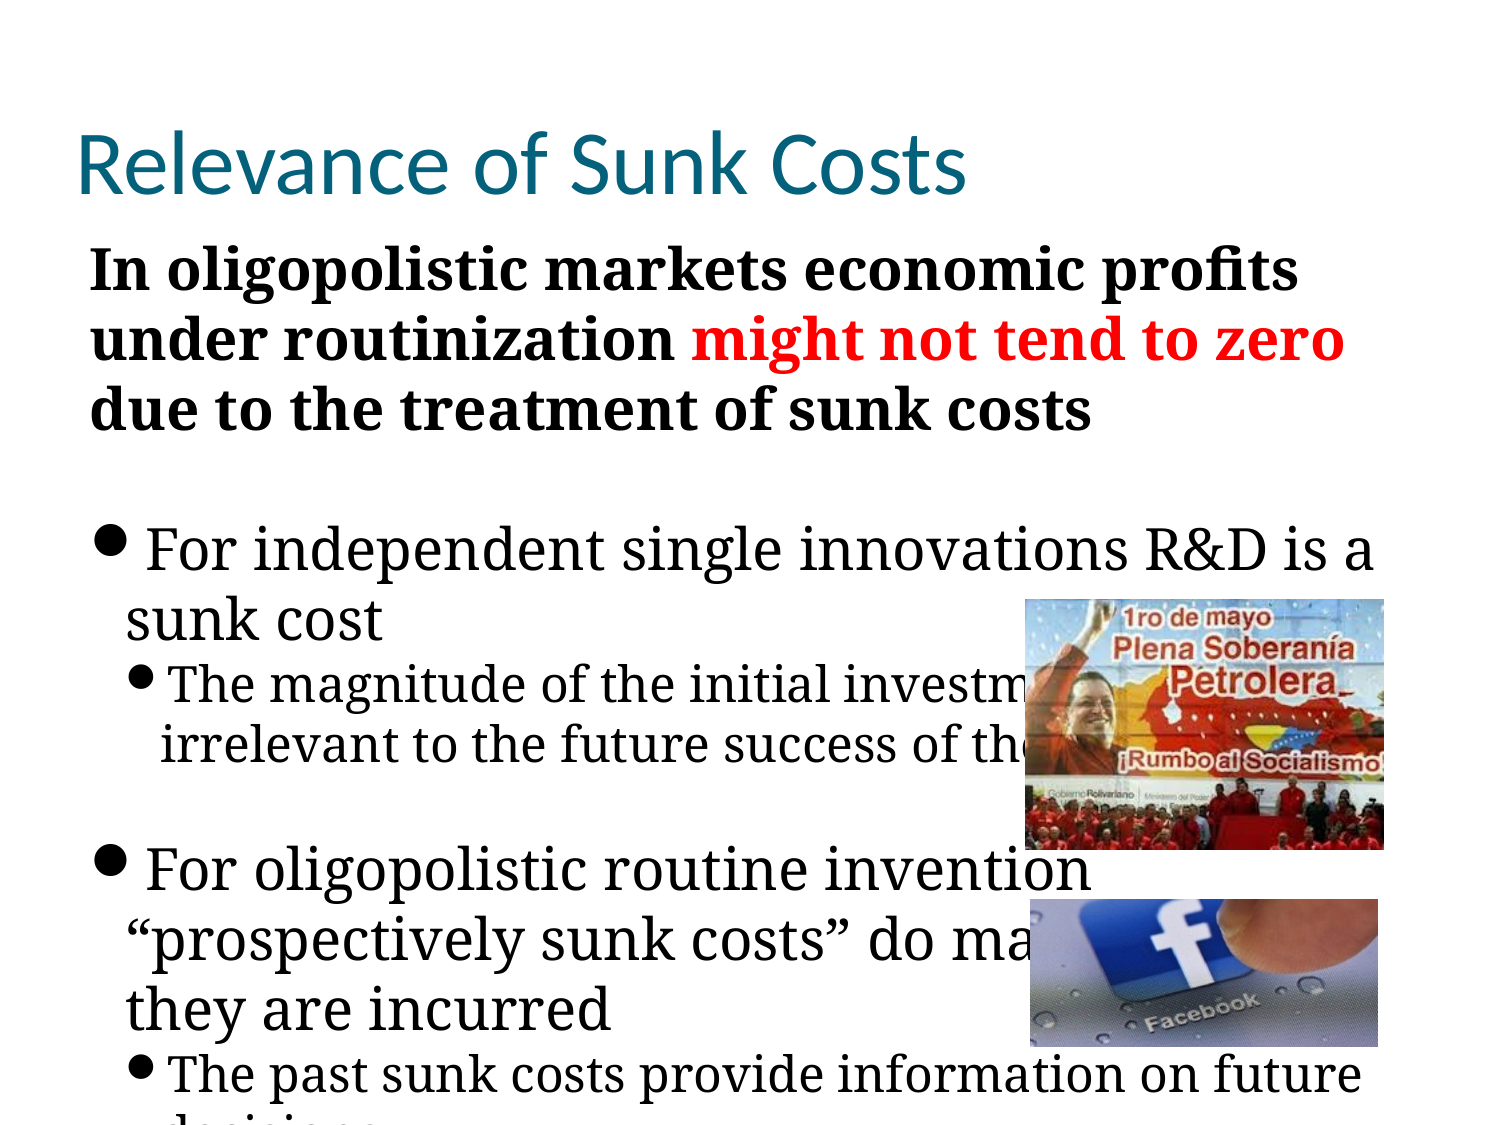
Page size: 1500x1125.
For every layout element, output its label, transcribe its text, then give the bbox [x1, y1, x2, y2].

picture [1030, 899, 1379, 1047]
text_box In oligopolistic markets economic profits under routinization might not tend to zero due to the treatment of sunk costs For independent single innovations R&D is a sunk cost The magnitude of the initial investment is irrelevant to the future success of the undertaking For oligopolistic routine invention “prospectively sunk costs” do matter before they are incurred The past sunk costs provide information on future decisions Examples Venezuelan government expropriated 174 companies in 2010 Investors will consider the pervious sunk costs when making future investment decisions in that country Facebook’s Zuckerberg described his “biggest mistake” as betting on the wrong technology. They “burned two years” on a HTML5 mobile web-based technology. [75, 224, 1425, 1038]
picture [1024, 599, 1384, 850]
text_box Relevance of Sunk Costs [75, 115, 1425, 213]
